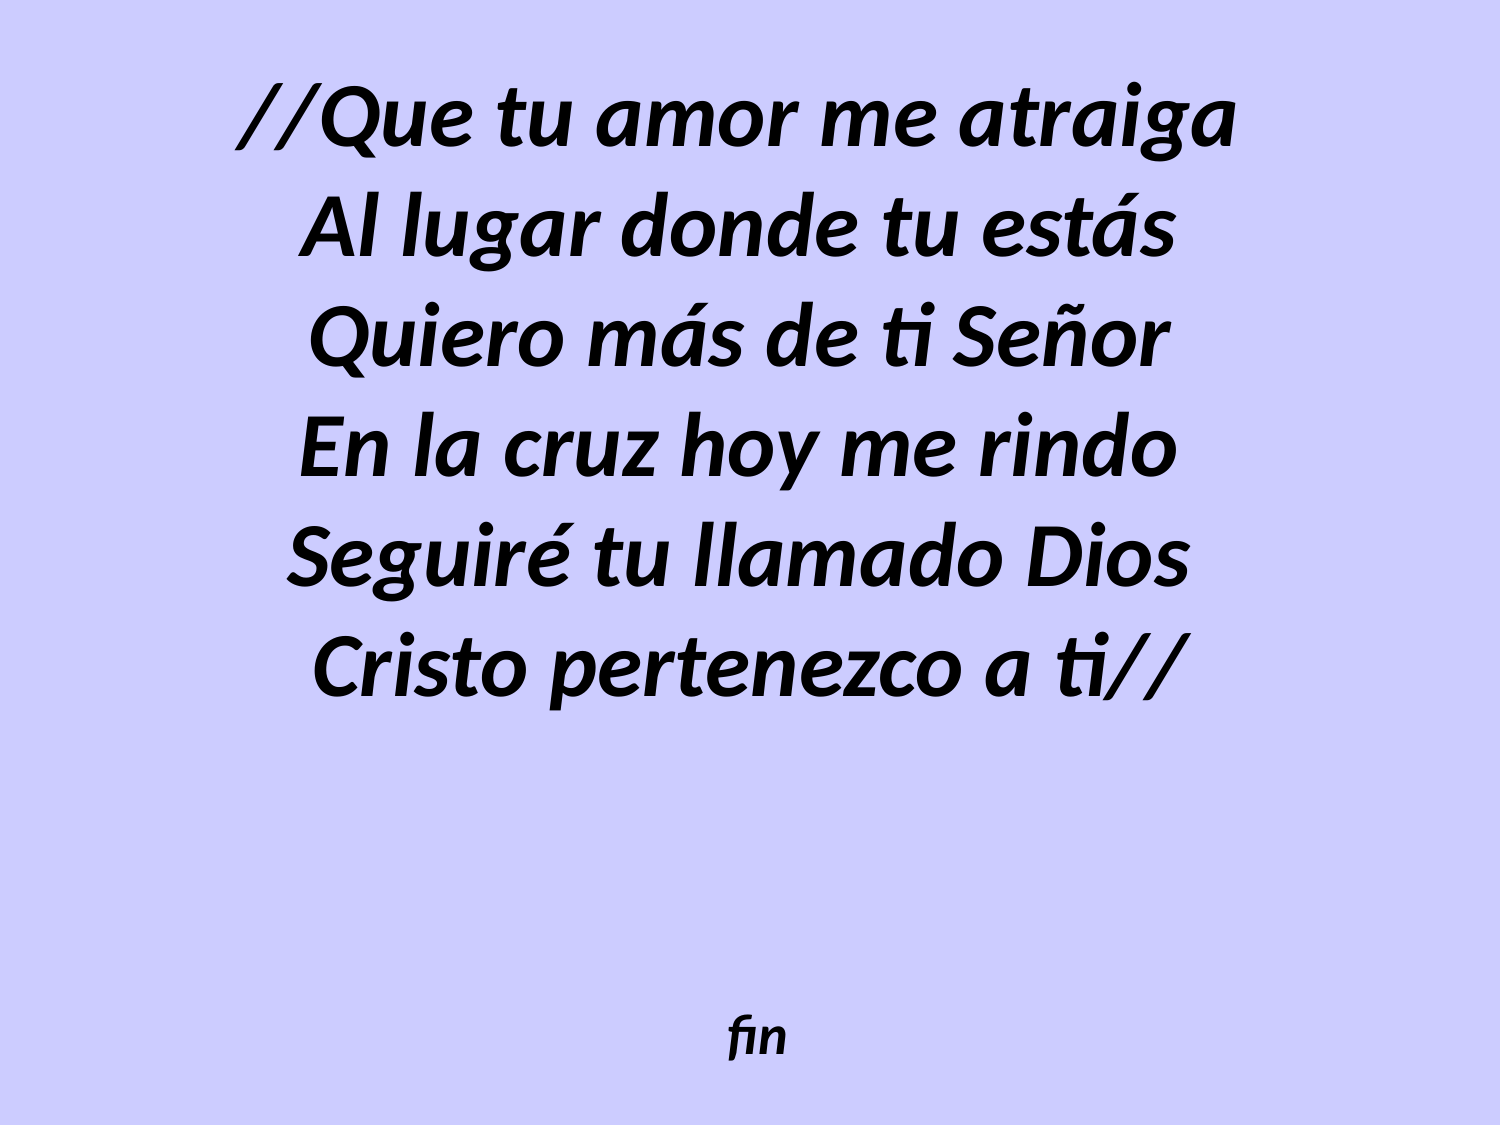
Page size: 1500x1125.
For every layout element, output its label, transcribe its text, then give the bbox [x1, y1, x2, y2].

text_box //Que tu amor me atraiga Al lugar donde tu estás Quiero más de ti Señor En la cruz hoy me rindo Seguiré tu llamado Dios Cristo pertenezco a ti// fin [74, 468, 1425, 657]
